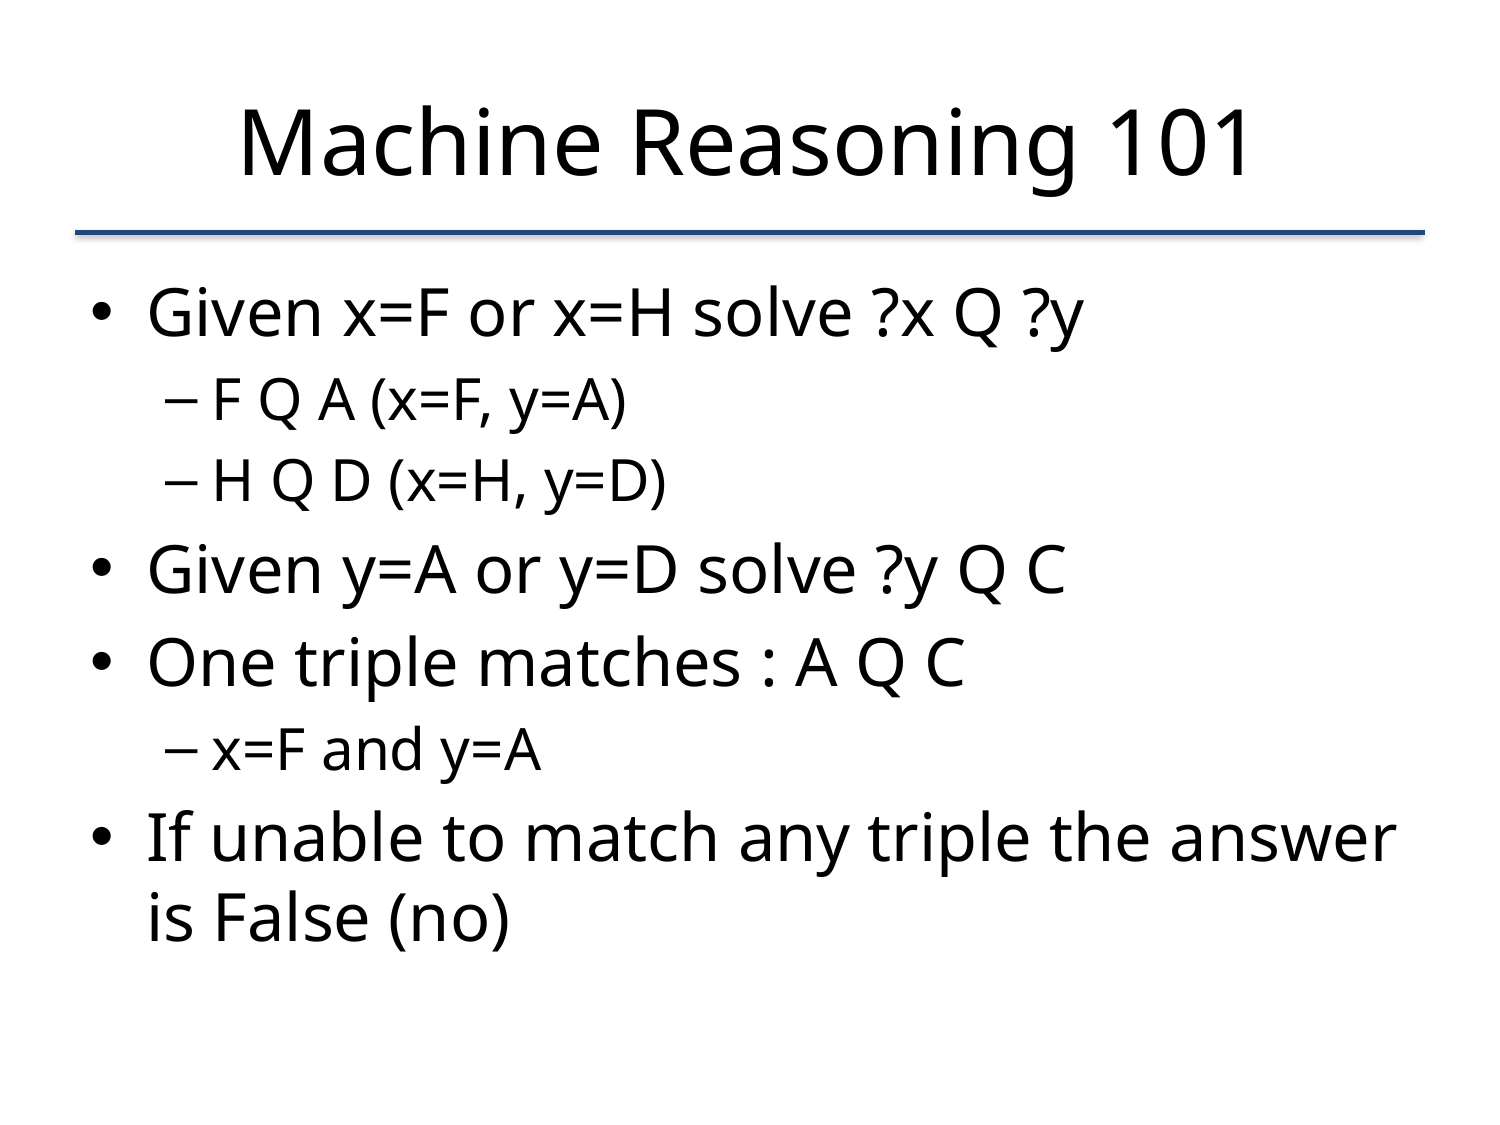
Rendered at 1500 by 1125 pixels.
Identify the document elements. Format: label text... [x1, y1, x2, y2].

list Given x=F or x=H solve ?x Q ?y F Q A (x=F, y=A) H Q D (x=H, y=D) Given y=A or y=D solve ?y Q C One triple matches : A Q C x=F and y=A If unable to match any triple the answer is False (no) [75, 262, 1425, 1005]
title Machine Reasoning 101 [75, 45, 1425, 233]
